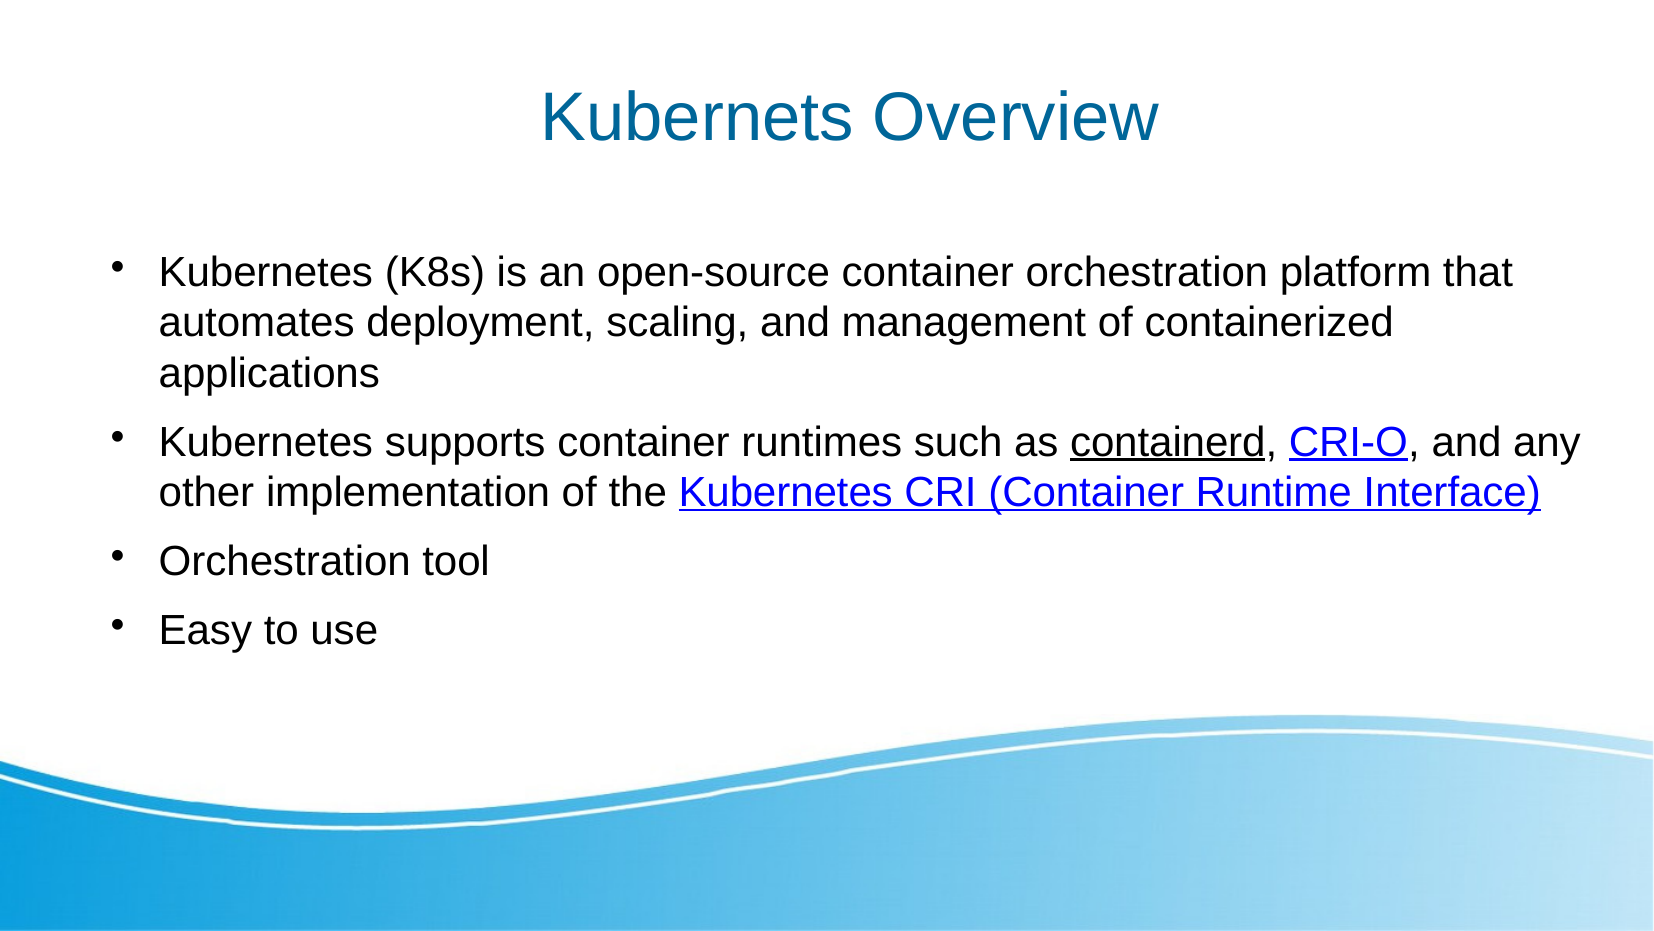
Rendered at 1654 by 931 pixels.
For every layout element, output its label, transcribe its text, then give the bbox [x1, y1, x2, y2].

text_box Kubernets Overview [106, 35, 1595, 191]
text_box Kubernetes (K8s) is an open-source container orchestration platform that automates deployment, scaling, and management of containerized applications Kubernetes supports container runtimes such as containerd, CRI-O, and any other implementation of the Kubernetes CRI (Container Runtime Interface) Orchestration tool Easy to use [94, 244, 1583, 697]
picture [0, 714, 1654, 931]
